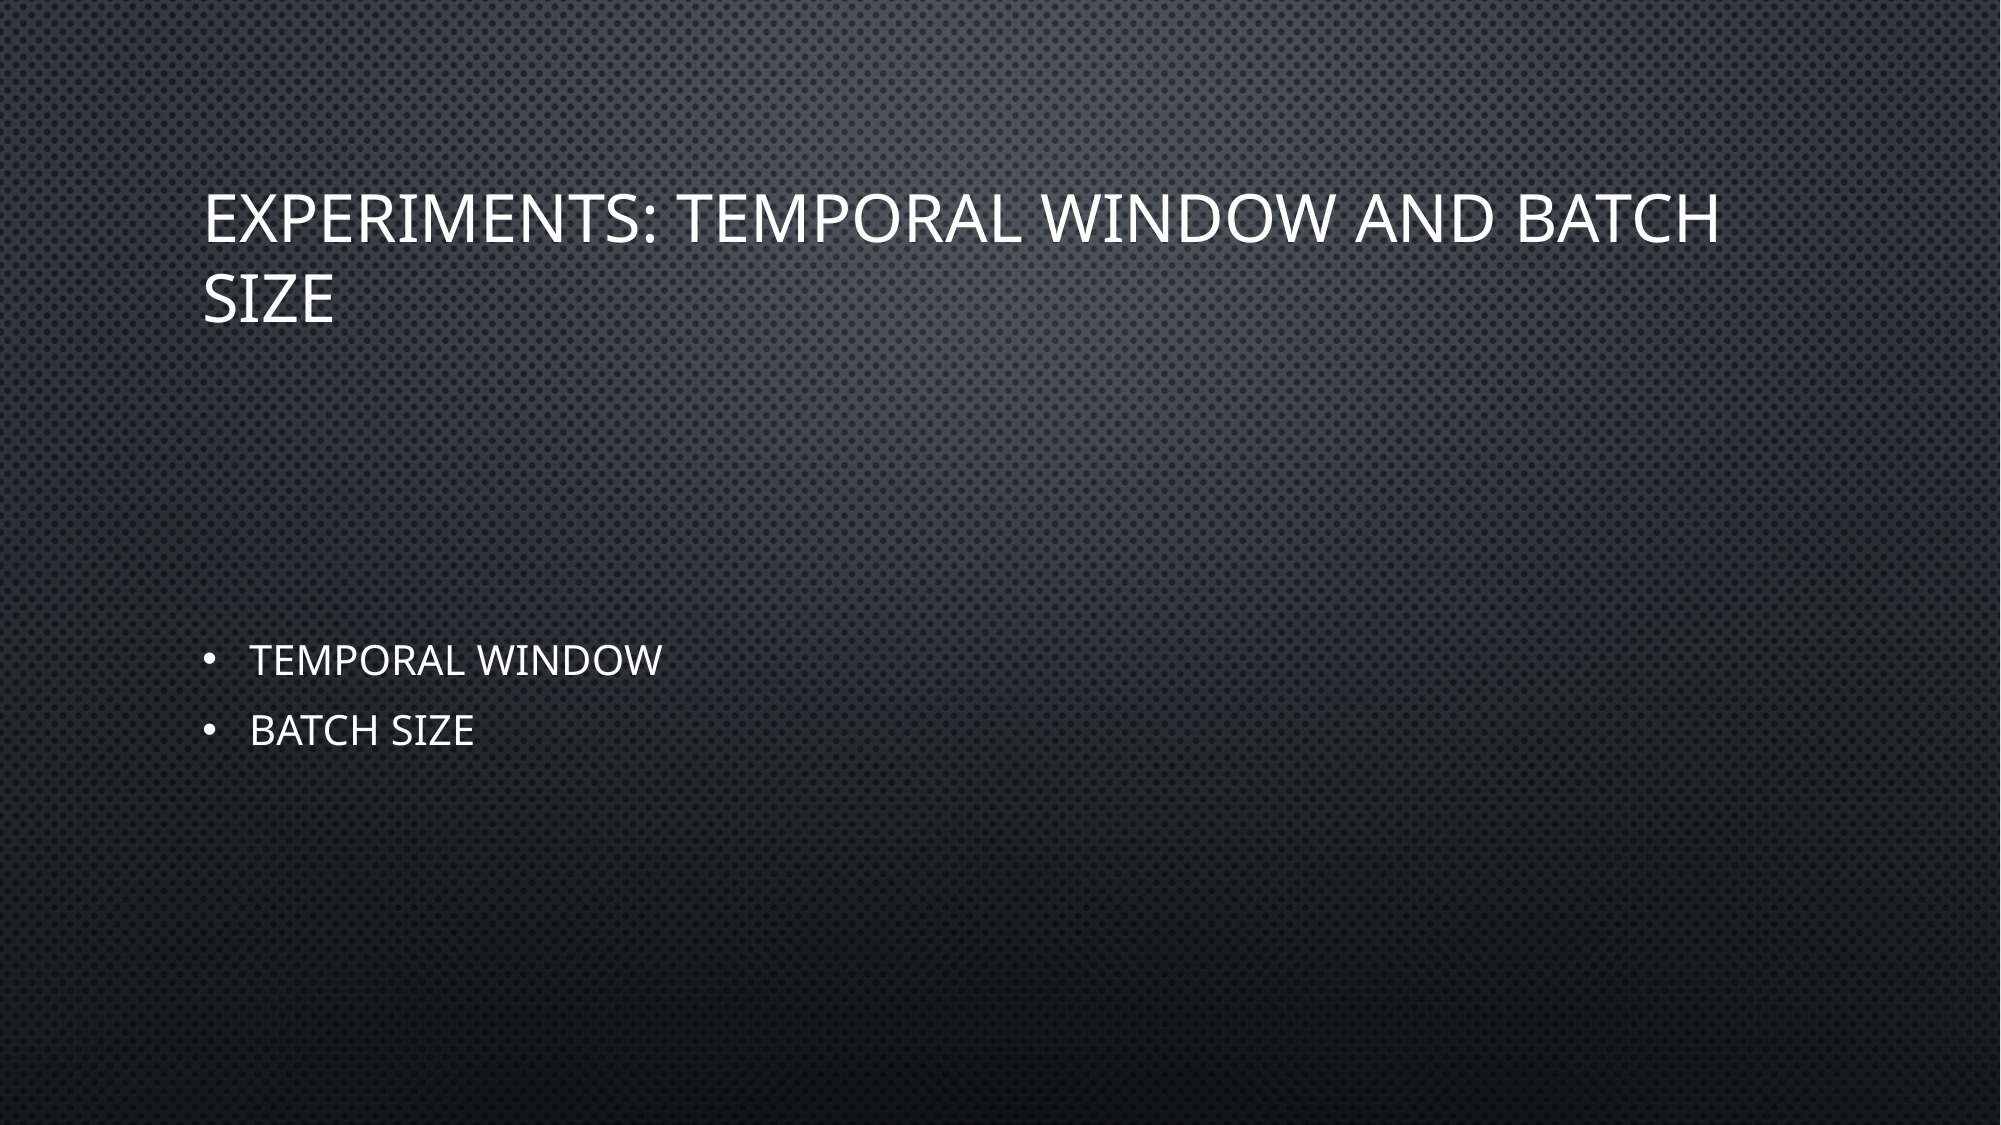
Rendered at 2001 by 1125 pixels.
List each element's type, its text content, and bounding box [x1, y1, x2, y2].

list Temporal Window Batch Size [187, 437, 1813, 950]
title Experiments: Temporal Window and Batch Size [187, 99, 1813, 413]
